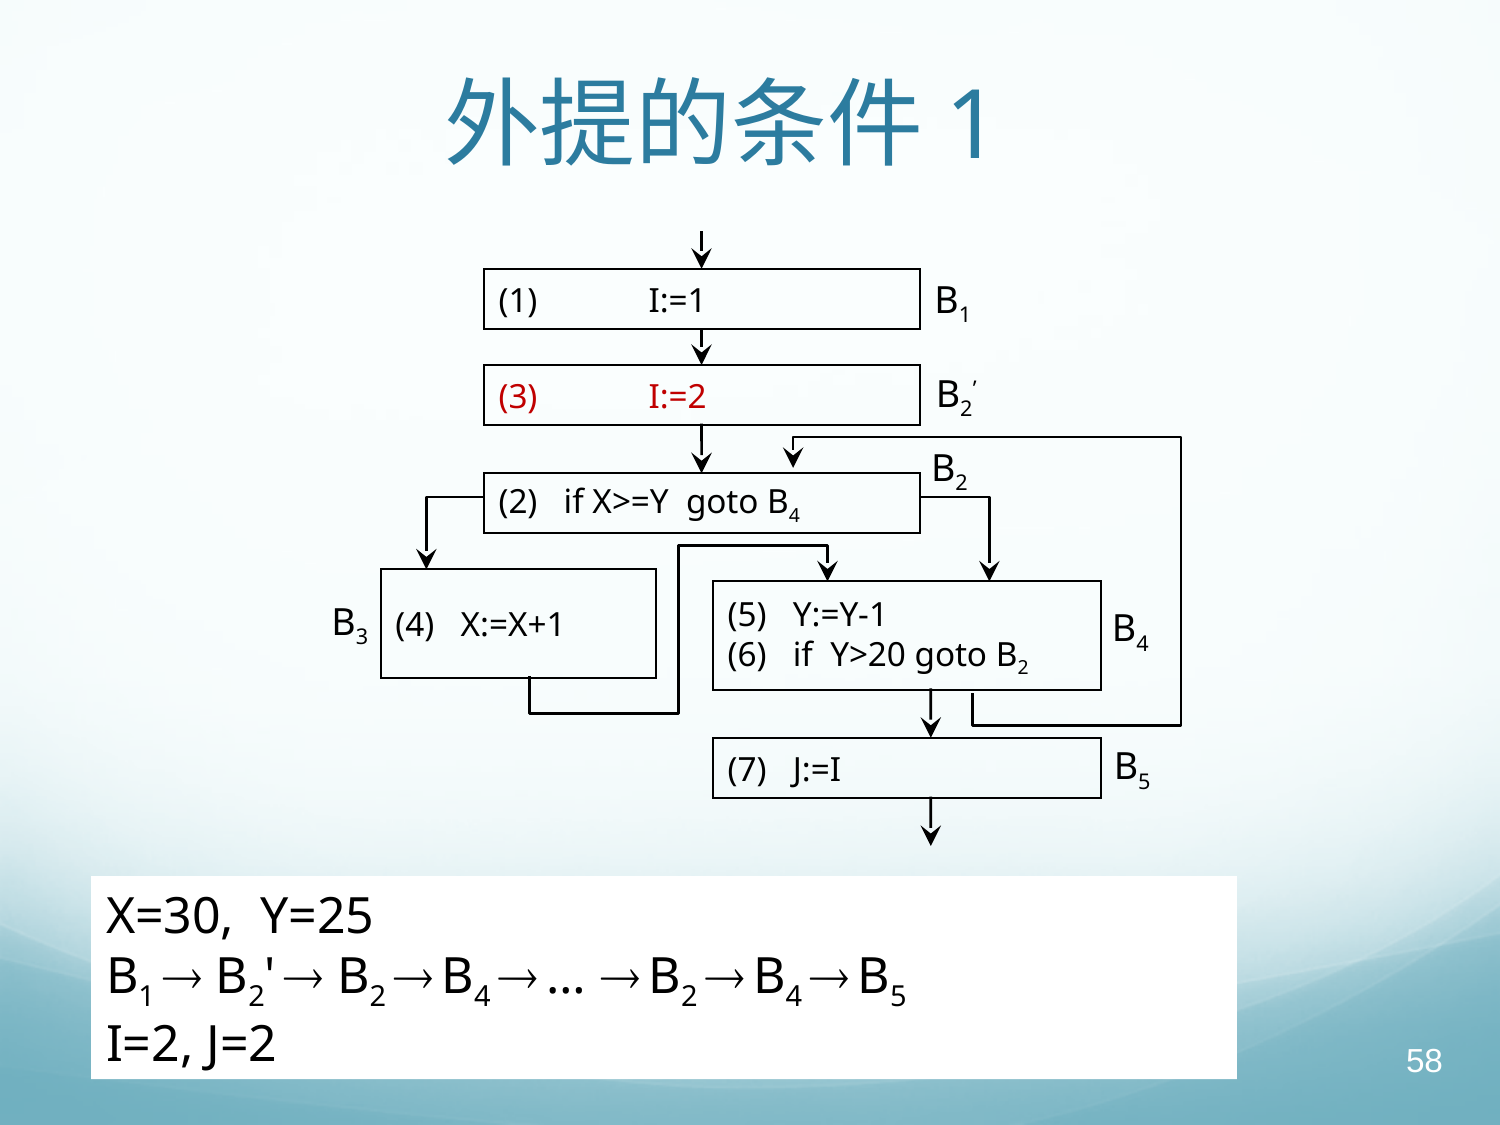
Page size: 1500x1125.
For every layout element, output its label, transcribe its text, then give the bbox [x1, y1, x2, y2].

text_box X=30, Y=25 B1  B2'  B2  B4  …  B2  B4  B5 I=2, J=2 [89, 874, 1239, 1081]
title 外提的条件1 [62, 17, 1382, 185]
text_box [318, 232, 1182, 847]
slide_number 58 [1295, 1029, 1459, 1090]
